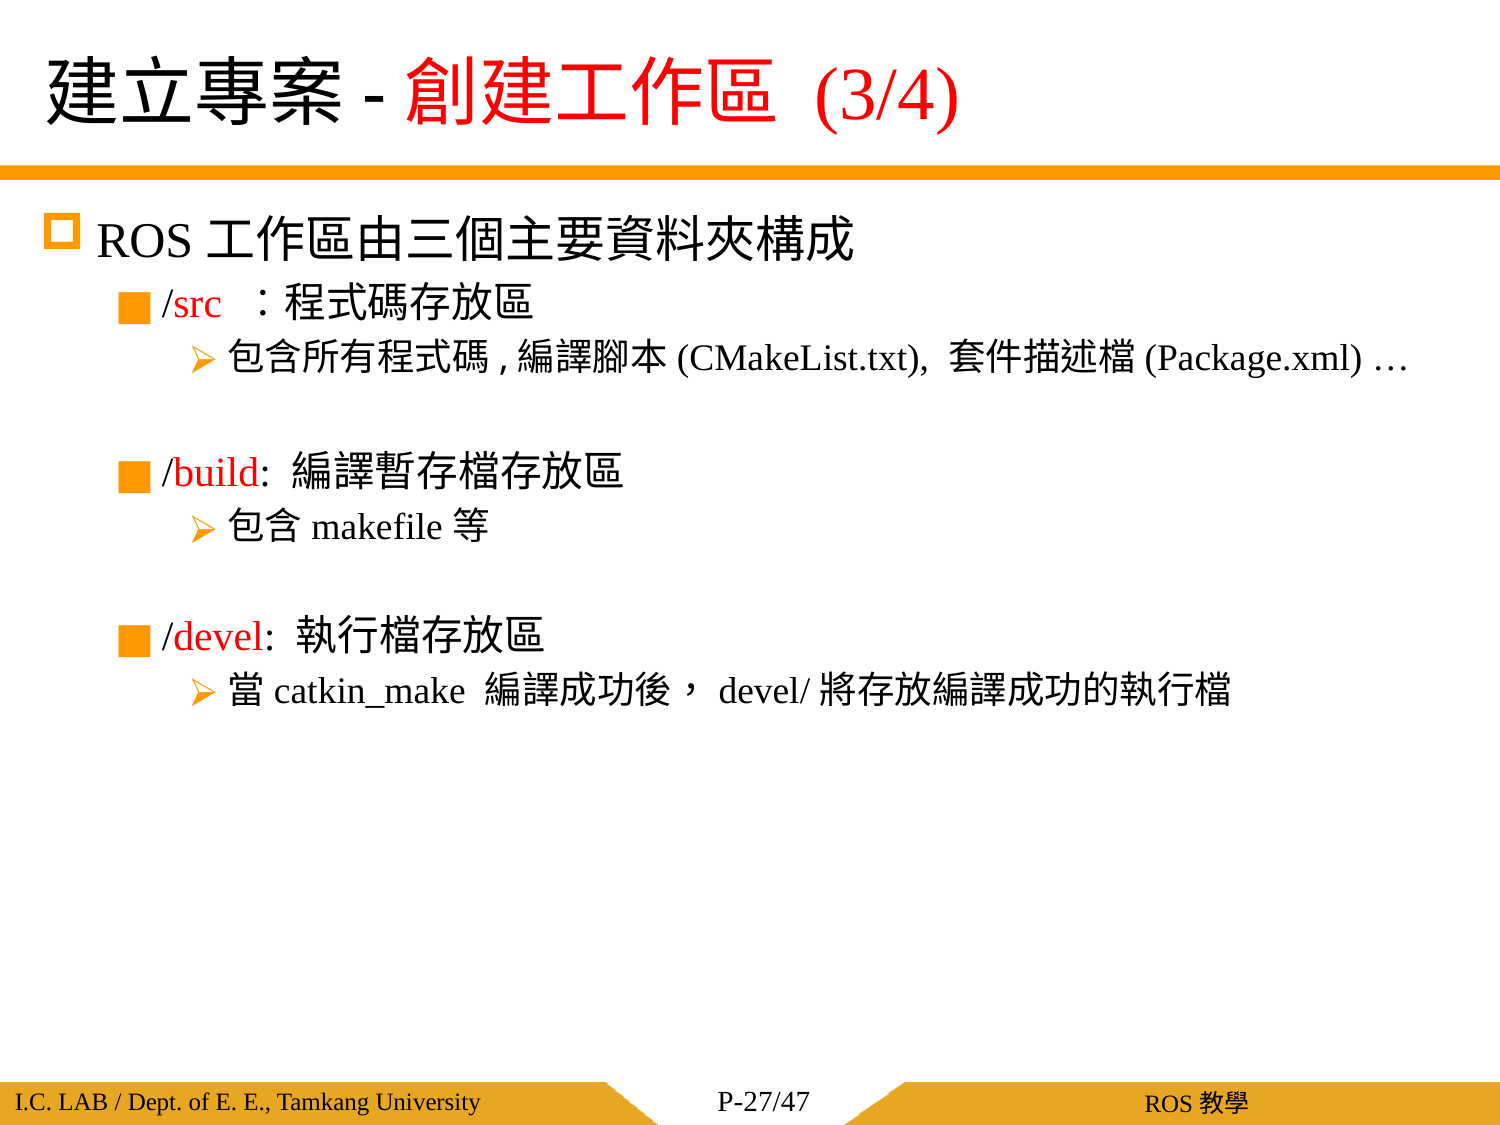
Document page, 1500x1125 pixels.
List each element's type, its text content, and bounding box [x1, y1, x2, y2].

list ROS工作區由三個主要資料夾構成 /src ：程式碼存放區 包含所有程式碼,編譯腳本(CMakeList.txt), 套件描述檔(Package.xml) … /build: 編譯暫存檔存放區 包含makefile等 /devel: 執行檔存放區 當catkin_make 編譯成功後，devel/將存放編譯成功的執行檔 [24, 200, 1463, 1074]
picture [0, 1082, 658, 1125]
picture [842, 1082, 1500, 1125]
title 建立專案-創建工作區 (3/4) [29, 19, 1459, 161]
